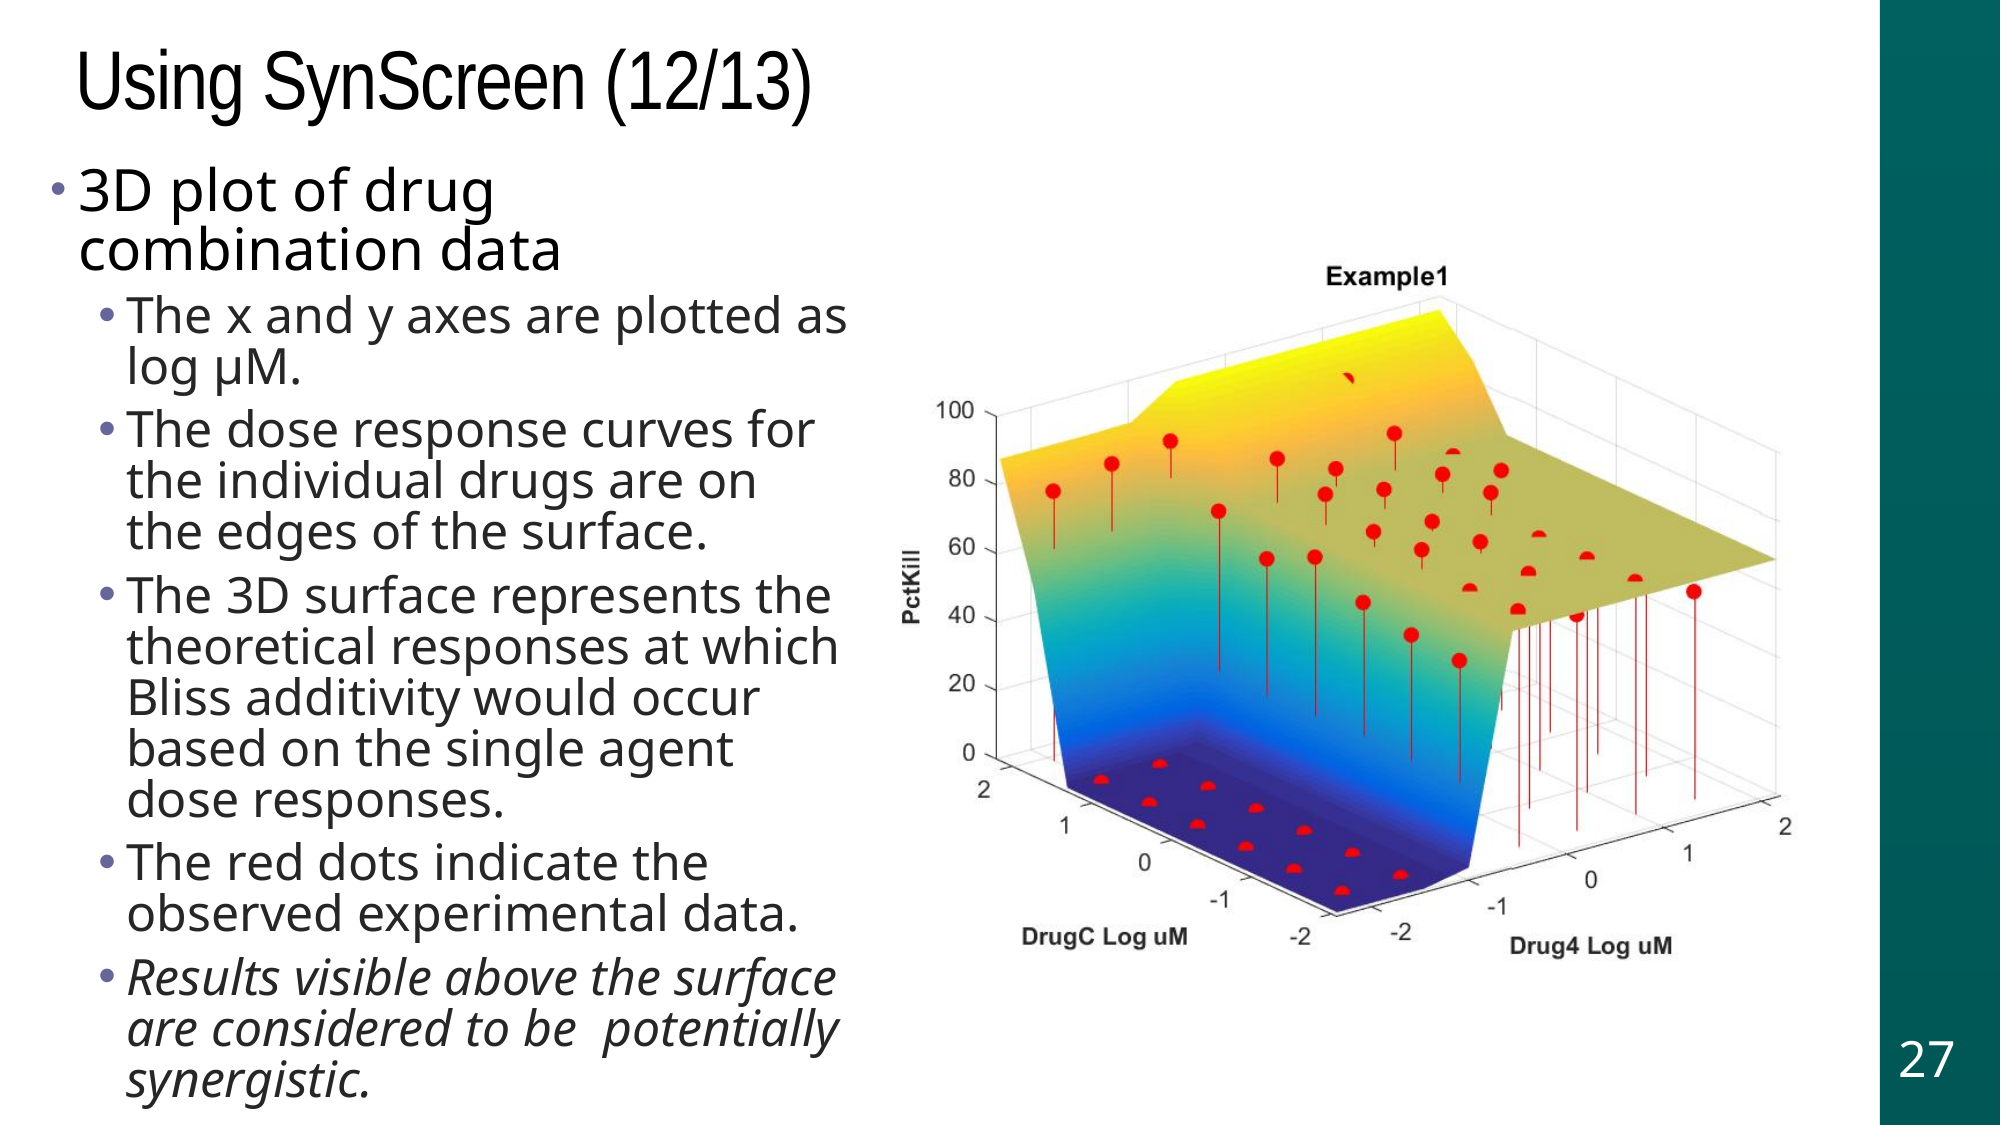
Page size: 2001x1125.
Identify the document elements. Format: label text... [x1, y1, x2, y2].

slide_number 27 [1852, 1012, 2000, 1110]
title Using SynScreen (12/13) [60, 29, 986, 234]
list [863, 239, 1877, 999]
list 3D plot of drug combination data The x and y axes are plotted as log µM. The dose response curves for the individual drugs are on the edges of the surface. The 3D surface represents the theoretical responses at which Bliss additivity would occur based on the single agent dose responses. The red dots indicate the observed experimental data. Results visible above the surface are considered to be potentially synergistic. [35, 179, 865, 1091]
